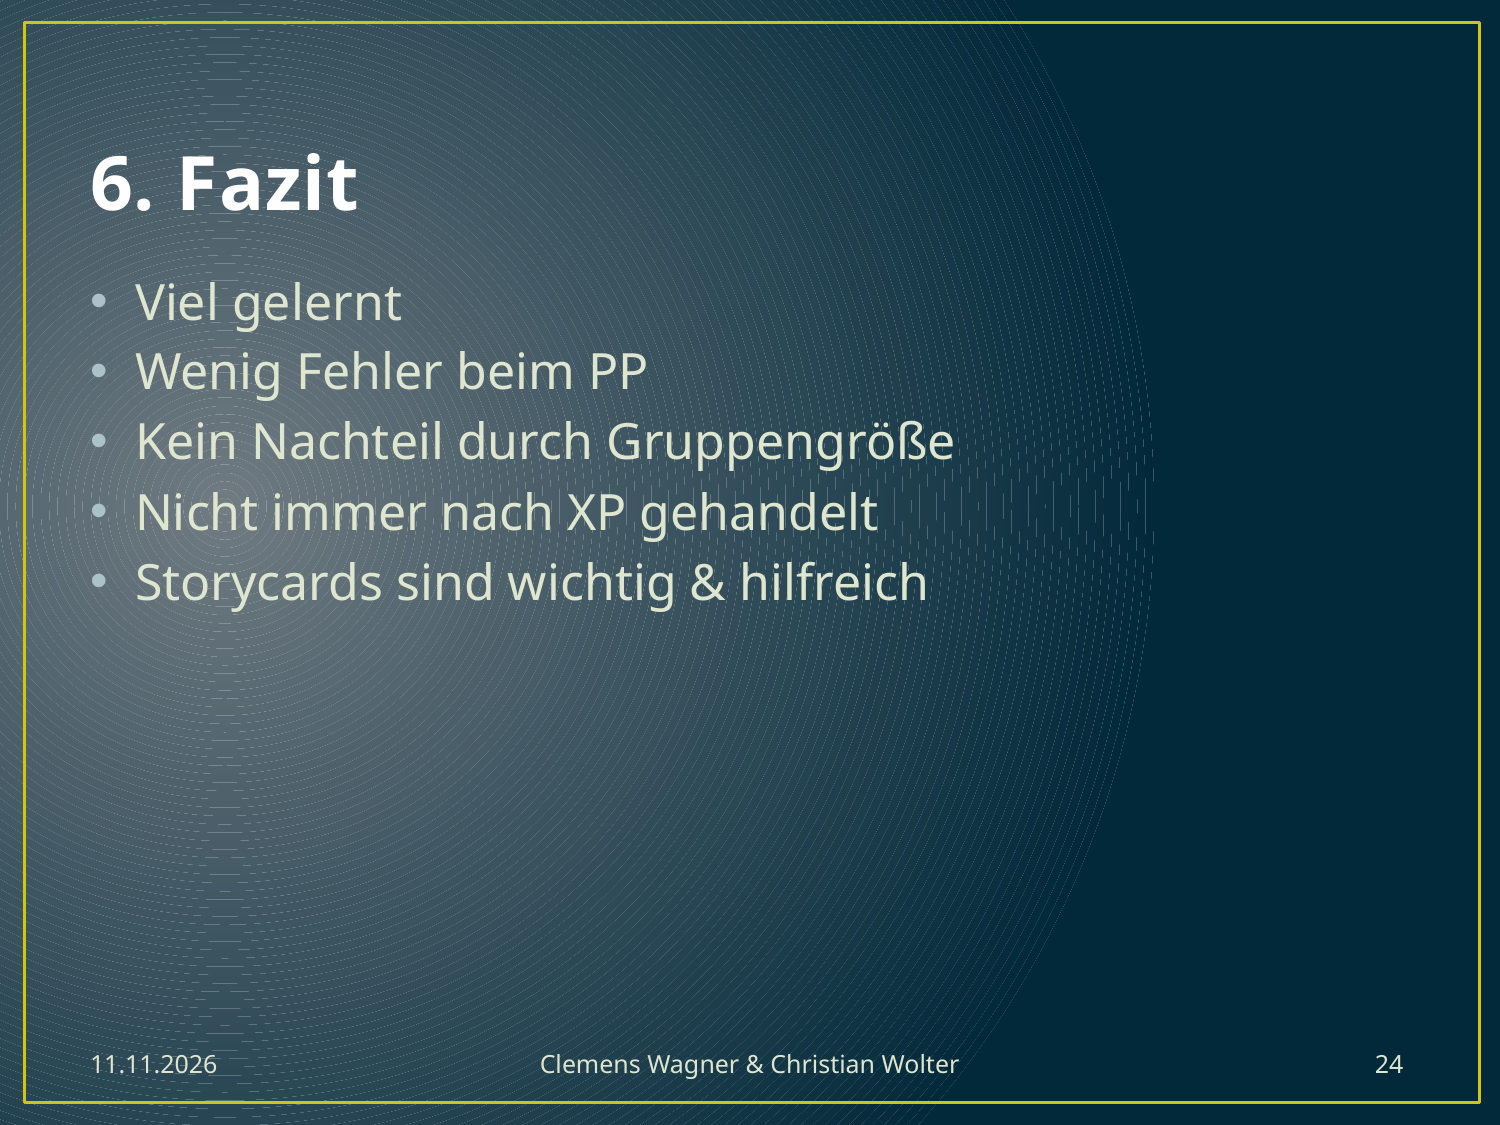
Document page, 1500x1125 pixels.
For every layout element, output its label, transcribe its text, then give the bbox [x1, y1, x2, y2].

slide_number 24 [1074, 1035, 1425, 1096]
title 6. Fazit [75, 45, 1425, 233]
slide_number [75, 1035, 425, 1096]
footer Clemens Wagner & Christian Wolter [464, 1035, 1036, 1096]
list Viel gelernt Wenig Fehler beim PP Kein Nachteil durch Gruppengröße Nicht immer nach XP gehandelt Storycards sind wichtig & hilfreich [75, 262, 1425, 1005]
